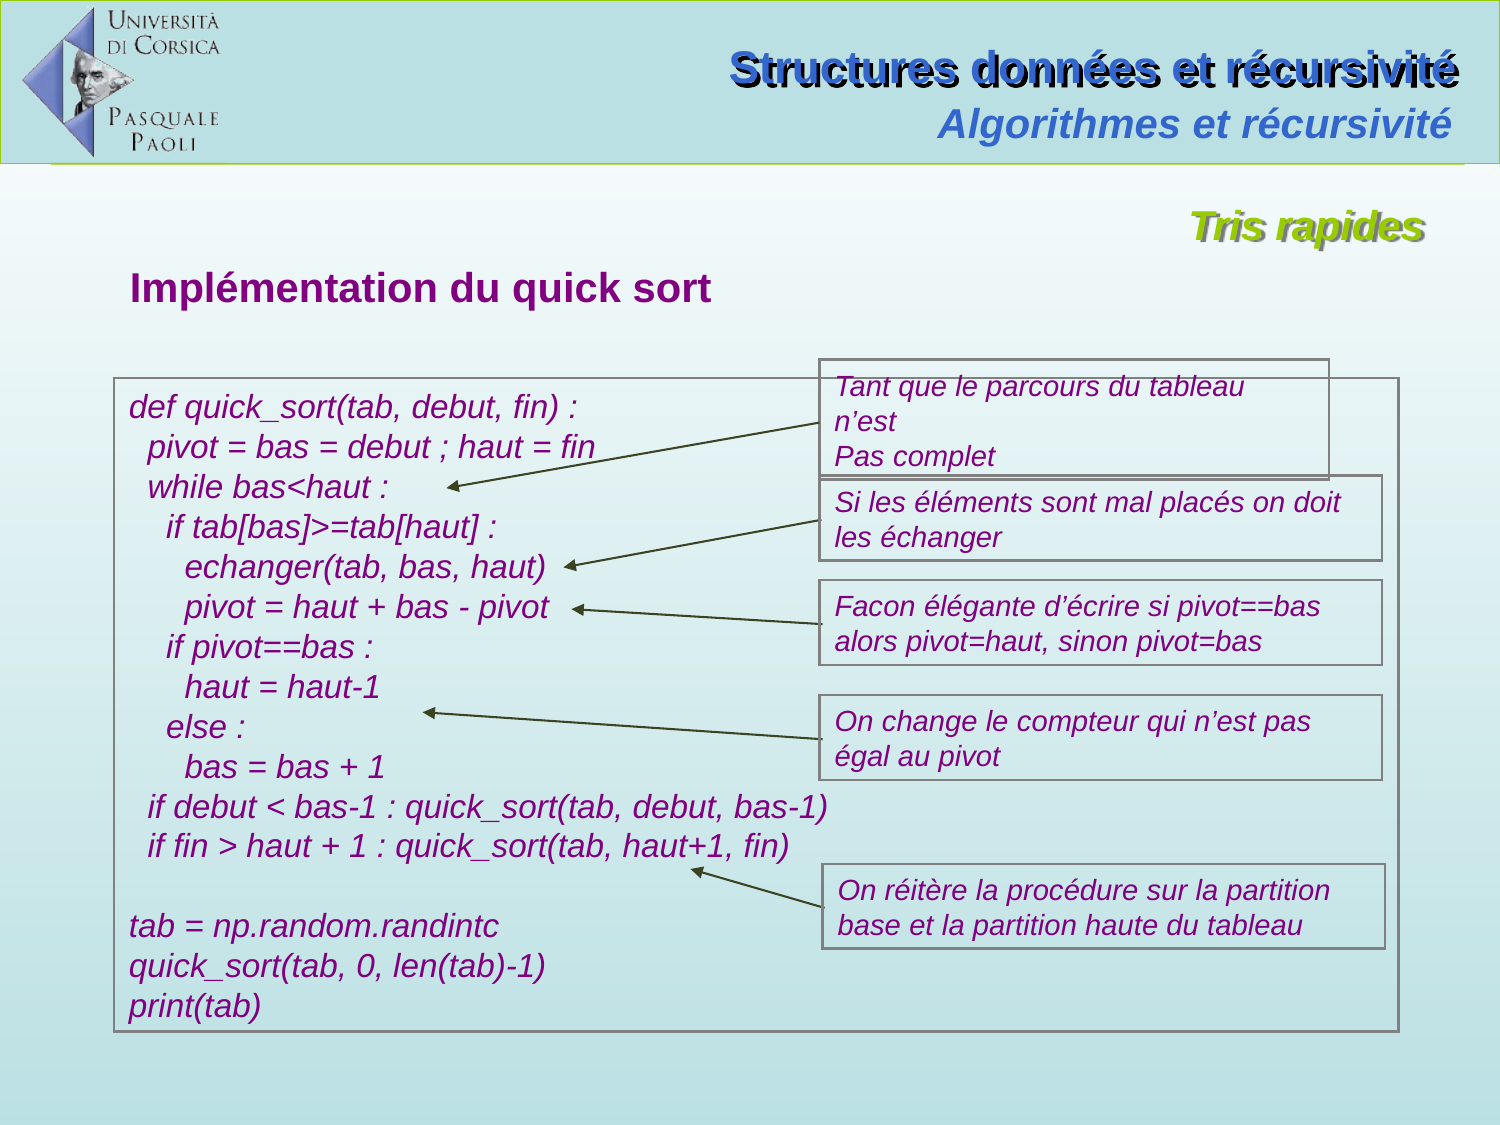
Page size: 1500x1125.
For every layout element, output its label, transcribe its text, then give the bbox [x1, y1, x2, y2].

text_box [571, 579, 1383, 666]
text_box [50, 163, 1465, 320]
picture [21, 5, 221, 159]
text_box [690, 863, 1386, 950]
text_box [0, 0, 1500, 164]
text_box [563, 475, 1383, 568]
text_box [422, 694, 1383, 781]
text_box Structures données et récursivité [713, 29, 1472, 100]
text_box Algorithmes et récursivité [922, 89, 1468, 155]
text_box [446, 376, 1330, 489]
text_box def quick_sort(tab, debut, fin) : pivot = bas = debut ; haut = fin while bas<haut : if tab[bas]>=tab[haut] : echanger(tab, bas, haut) pivot = haut + bas - pivot if pivot==bas : haut = haut-1 else : bas = bas + 1 if debut < bas-1 : quick_sort(tab, debut, bas-1) if fin > haut + 1 : quick_sort(tab, haut+1, fin) tab = np.random.randintc quick_sort(tab, 0, len(tab)-1) print(tab) [114, 378, 1399, 1032]
